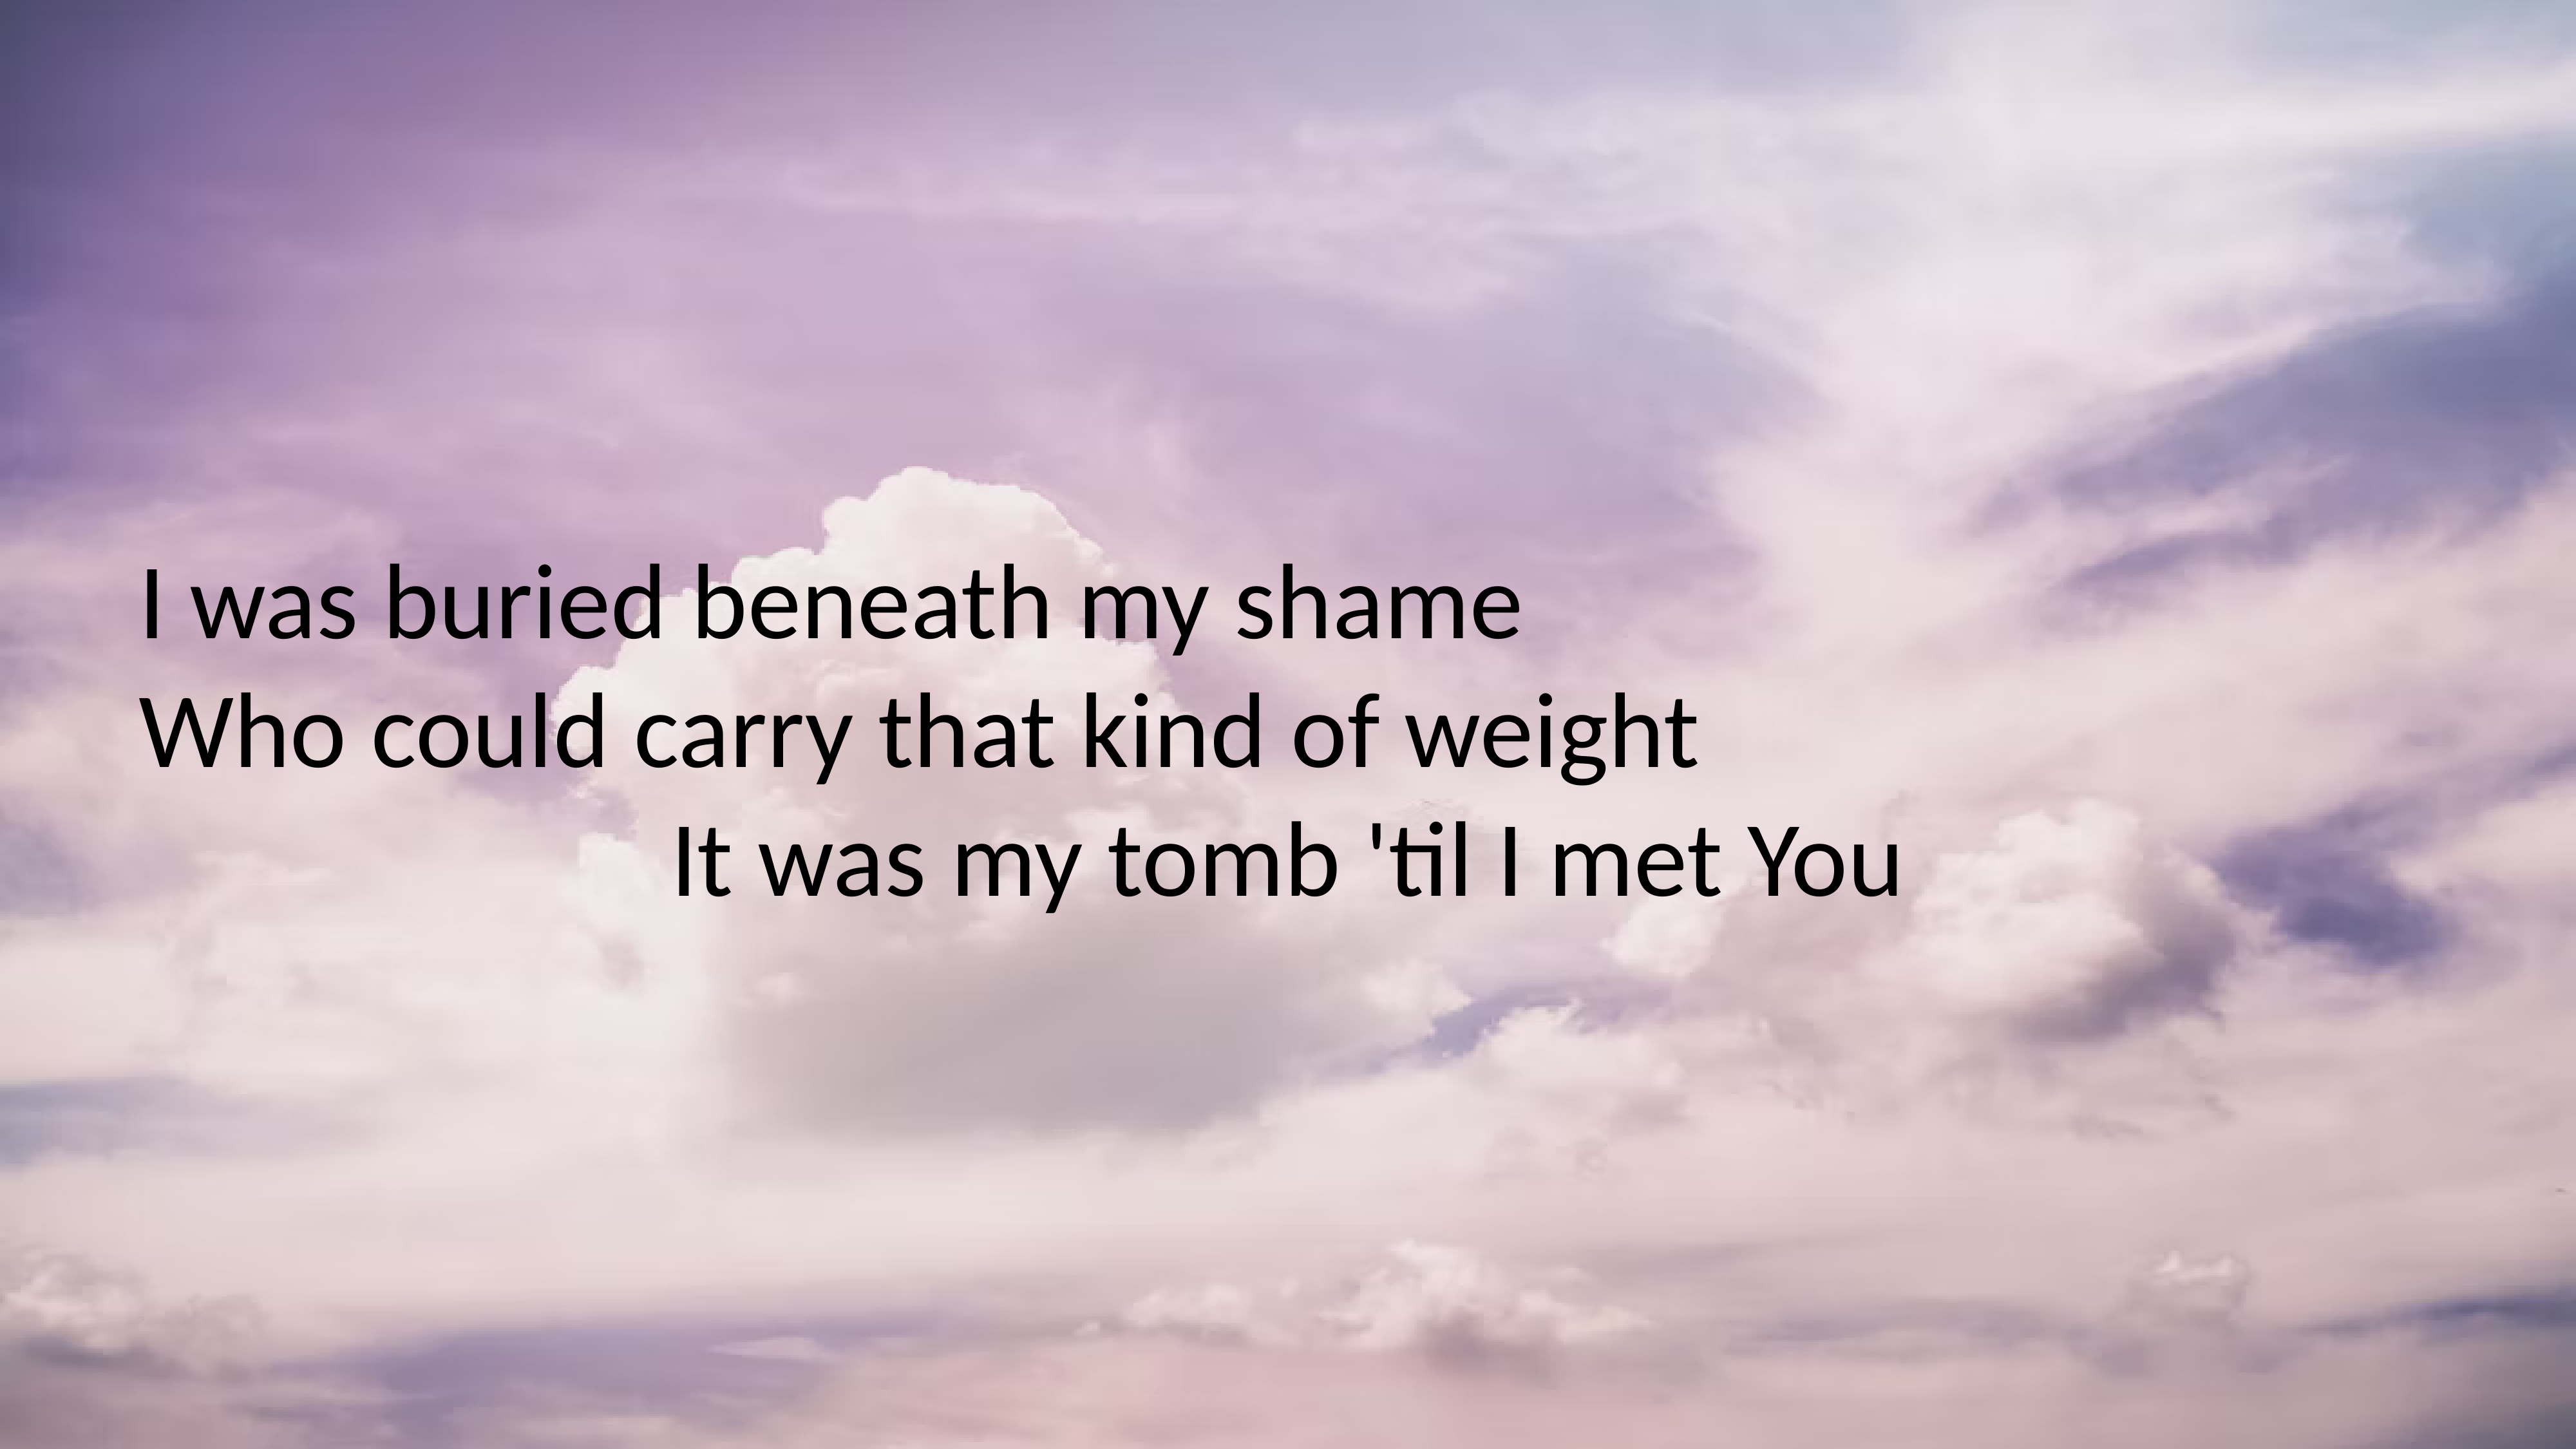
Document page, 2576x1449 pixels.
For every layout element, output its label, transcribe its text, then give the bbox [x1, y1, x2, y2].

title I was buried beneath my shame Who could carry that kind of weight It was my tomb 'til I met You [129, 72, 2447, 1377]
picture [0, 0, 2576, 1449]
